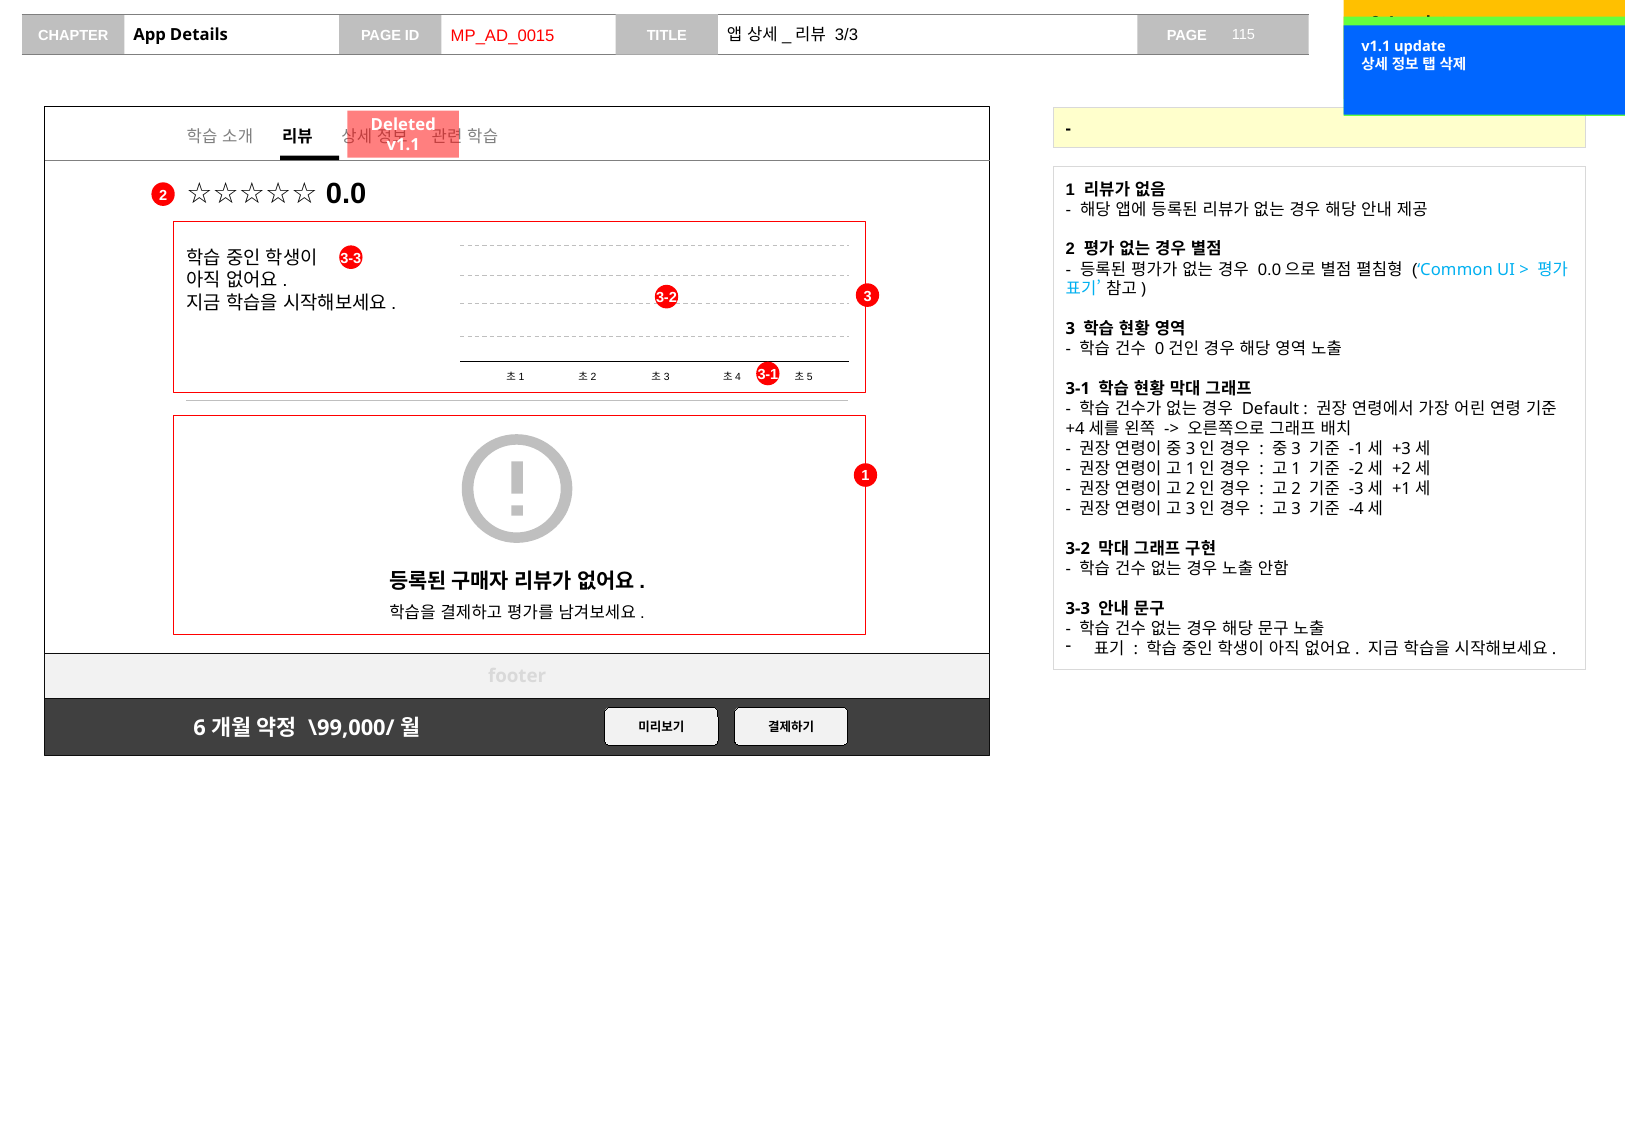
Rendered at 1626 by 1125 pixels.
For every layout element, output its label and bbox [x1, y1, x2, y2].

list [441, 16, 616, 53]
title [124, 16, 340, 53]
text_box [1053, 166, 1586, 670]
text_box [1053, 0, 1625, 148]
text_box [43, 104, 992, 756]
list [717, 16, 1138, 53]
